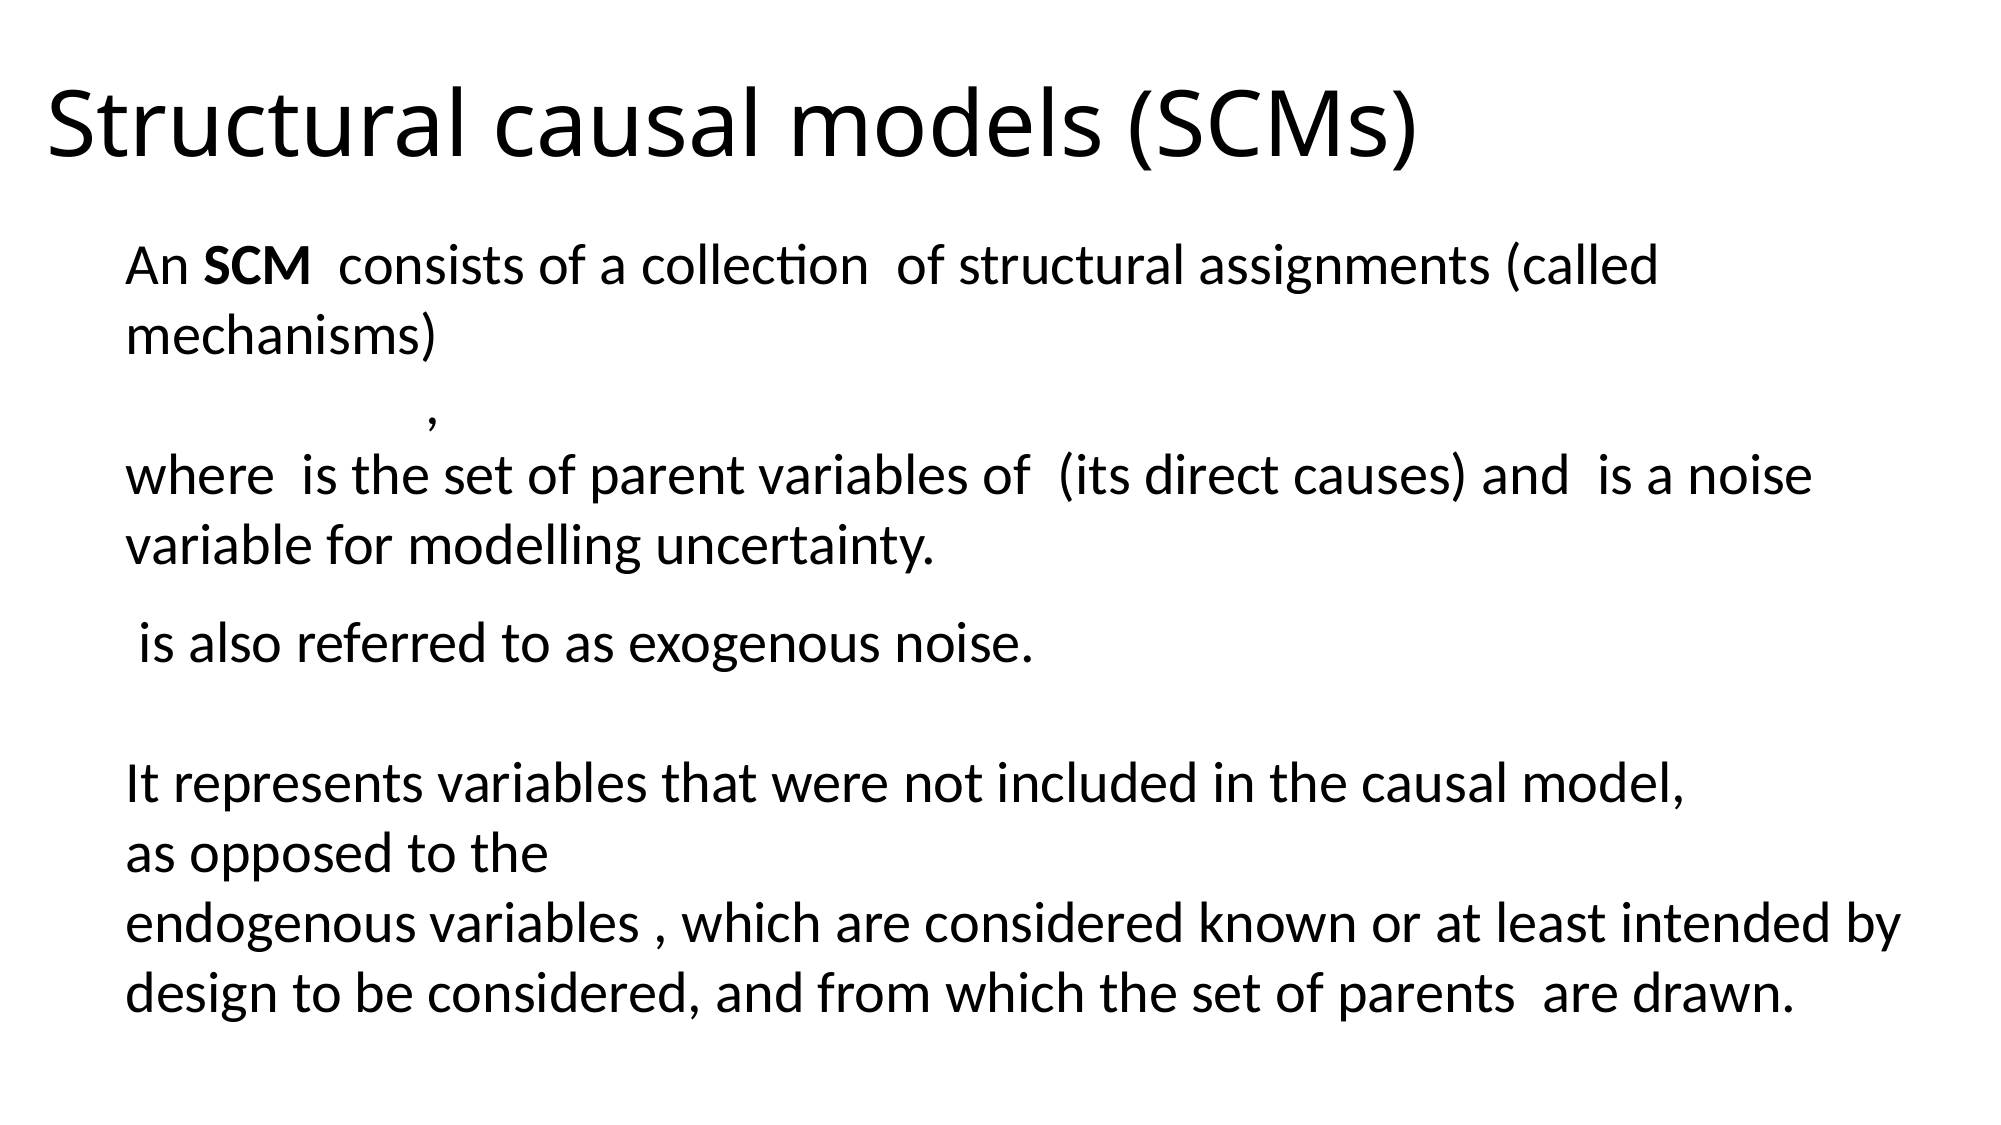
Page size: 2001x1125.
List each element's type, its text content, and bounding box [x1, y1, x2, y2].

title Structural causal models (SCMs) [31, 18, 1756, 236]
